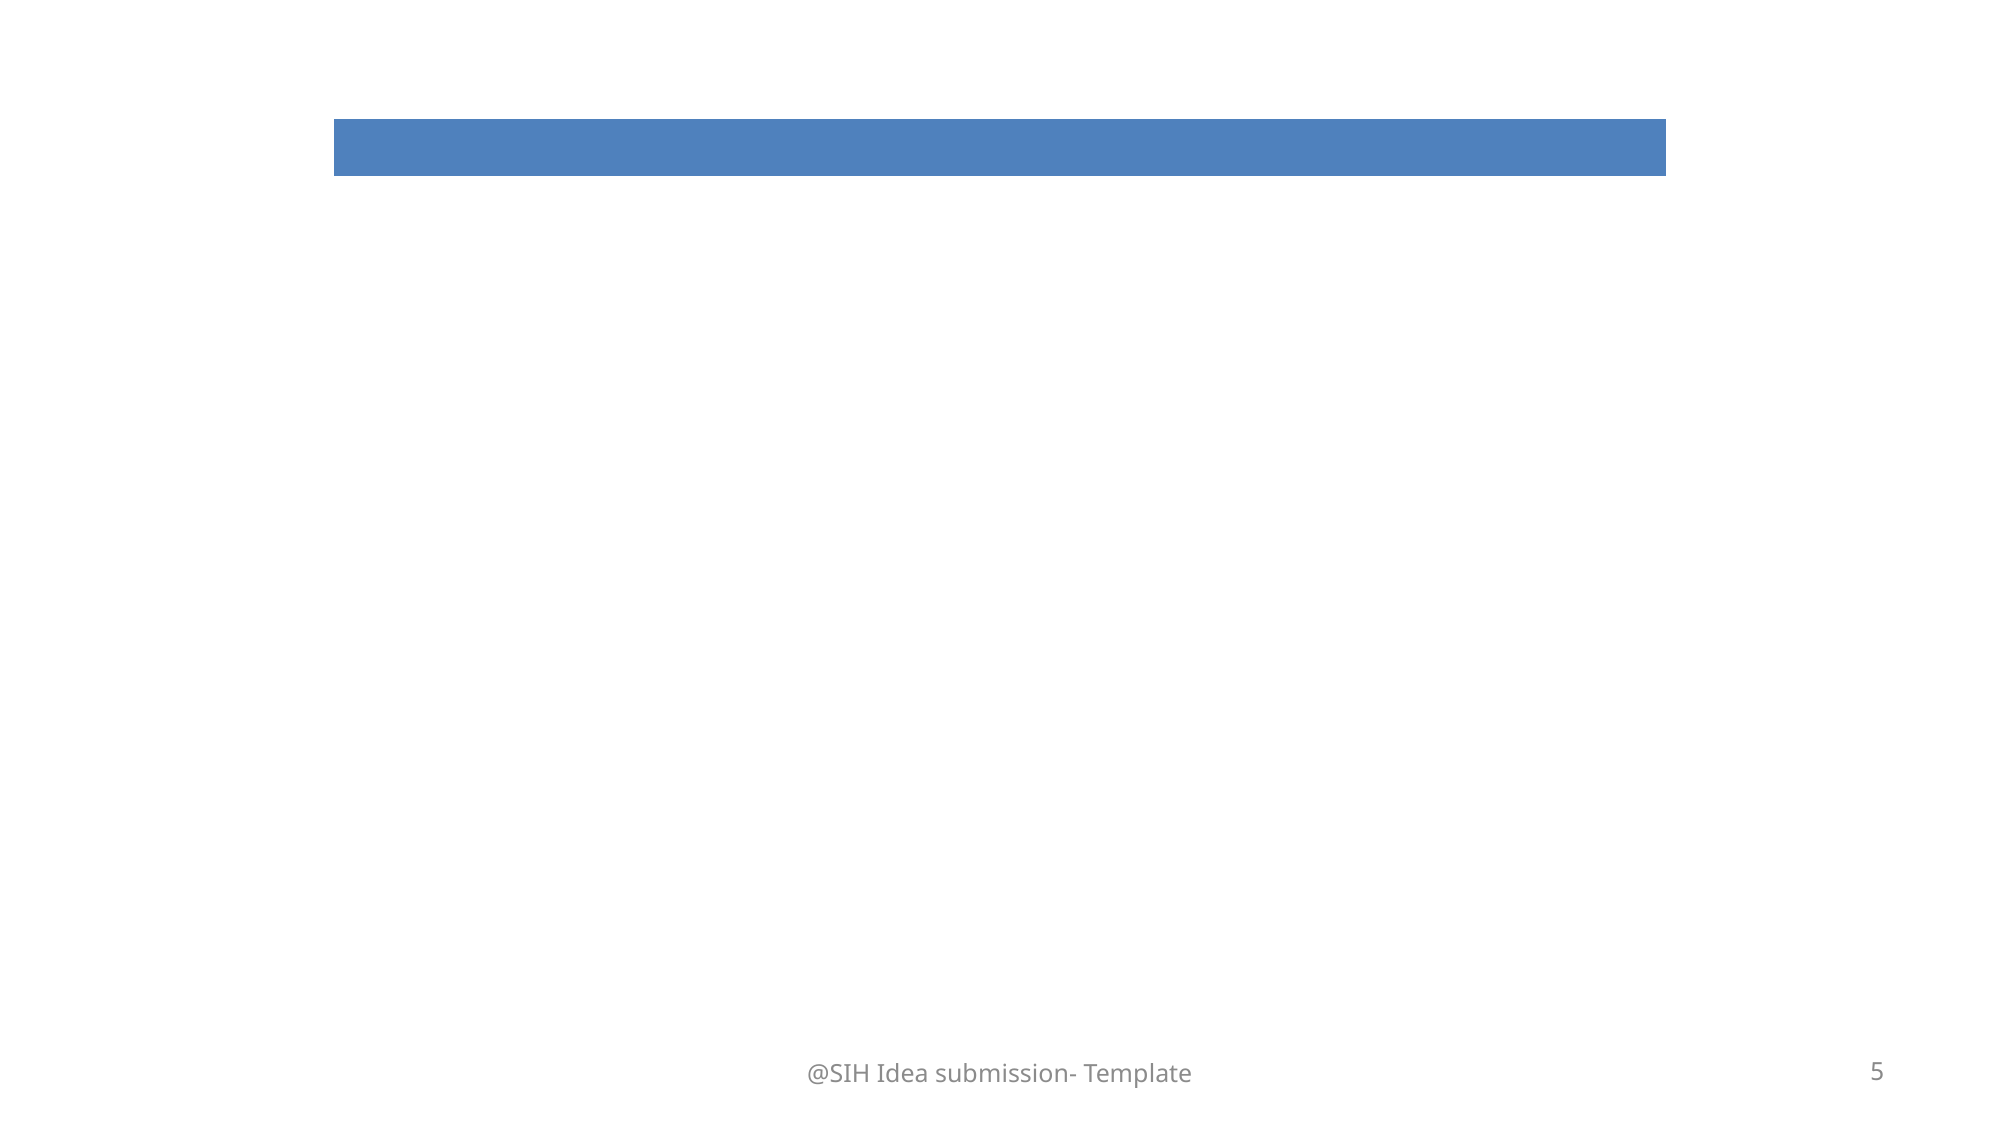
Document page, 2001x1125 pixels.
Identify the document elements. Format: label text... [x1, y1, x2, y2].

footer @SIH Idea submission- Template [683, 1042, 1317, 1103]
slide_number 5 [1433, 1042, 1900, 1103]
table_header [334, 119, 1666, 176]
